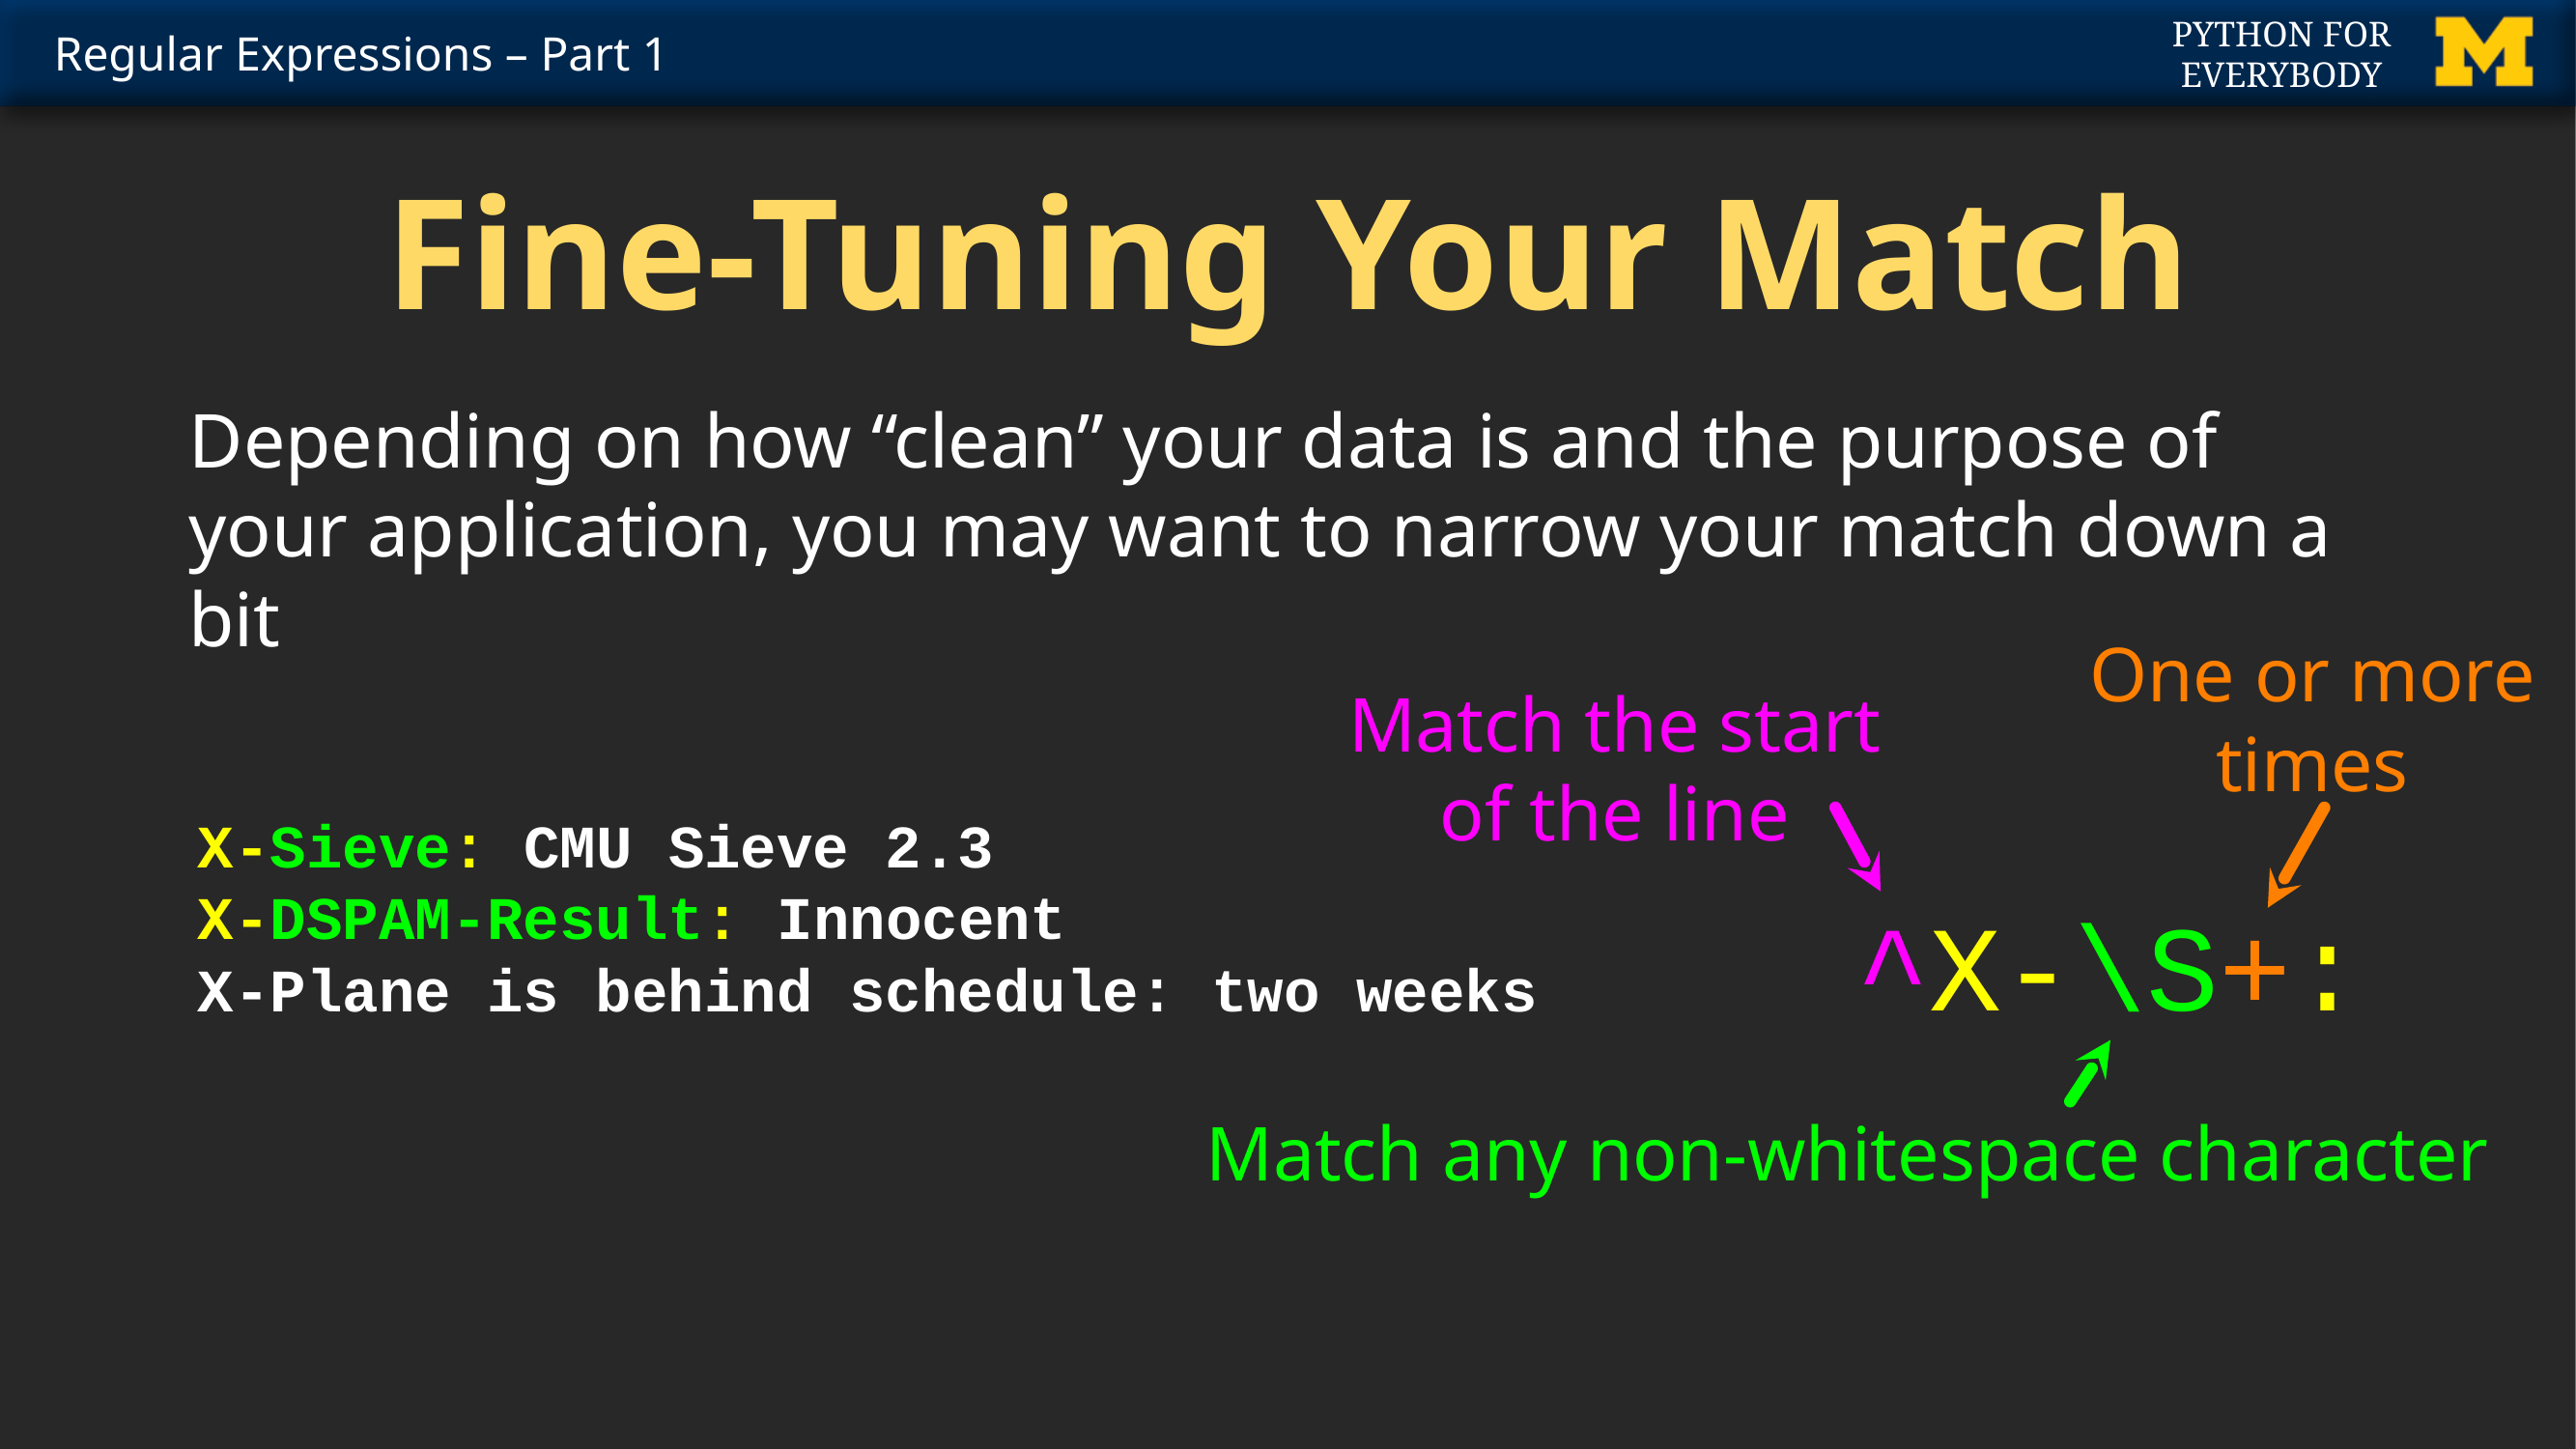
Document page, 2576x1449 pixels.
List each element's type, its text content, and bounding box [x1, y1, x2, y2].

text_box One or more times [2070, 626, 2556, 808]
picture [0, 0, 2576, 1449]
text_box ^X-\S+: [1852, 885, 2369, 1040]
list Depending on how “clean” your data is and the purpose of your application, you may want to narrow your match down a bit [183, 386, 2391, 636]
text_box Match the start of the line [1307, 671, 1923, 862]
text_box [2069, 1039, 2111, 1102]
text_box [1834, 807, 1882, 892]
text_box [2267, 807, 2325, 909]
text_box Match any non-whitespace character [1193, 1101, 2504, 1201]
title Fine-Tuning Your Match [99, 149, 2476, 348]
text_box X-Sieve: CMU Sieve 2.3 X-DSPAM-Result: Innocent X-Plane is behind schedule: two weeks [197, 742, 1590, 1090]
